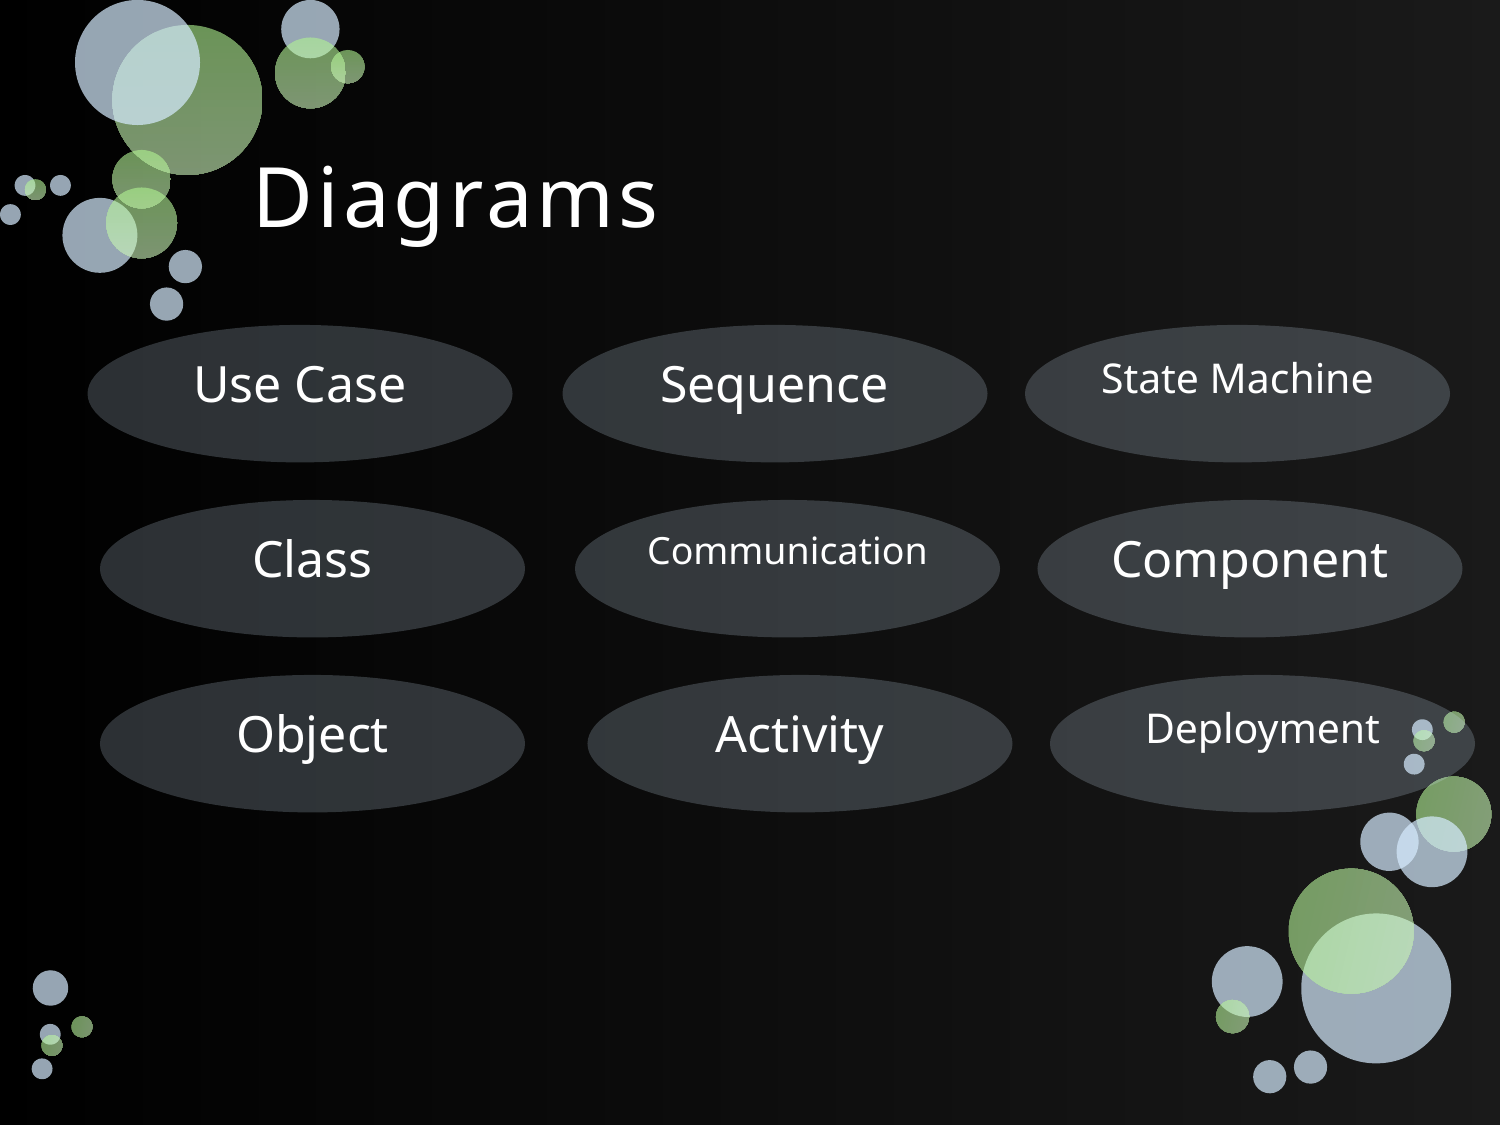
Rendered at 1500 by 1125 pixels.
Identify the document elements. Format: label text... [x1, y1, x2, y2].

text_box State Machine [1025, 324, 1451, 463]
text_box Communication [575, 499, 1001, 638]
text_box Activity [587, 674, 1013, 813]
text_box Object [99, 674, 526, 813]
text_box Use Case [87, 324, 513, 463]
text_box Deployment [1050, 674, 1476, 813]
text_box Component [1037, 499, 1463, 638]
text_box Class [99, 499, 526, 638]
text_box Sequence [562, 324, 988, 463]
title Diagrams [237, 99, 1325, 288]
